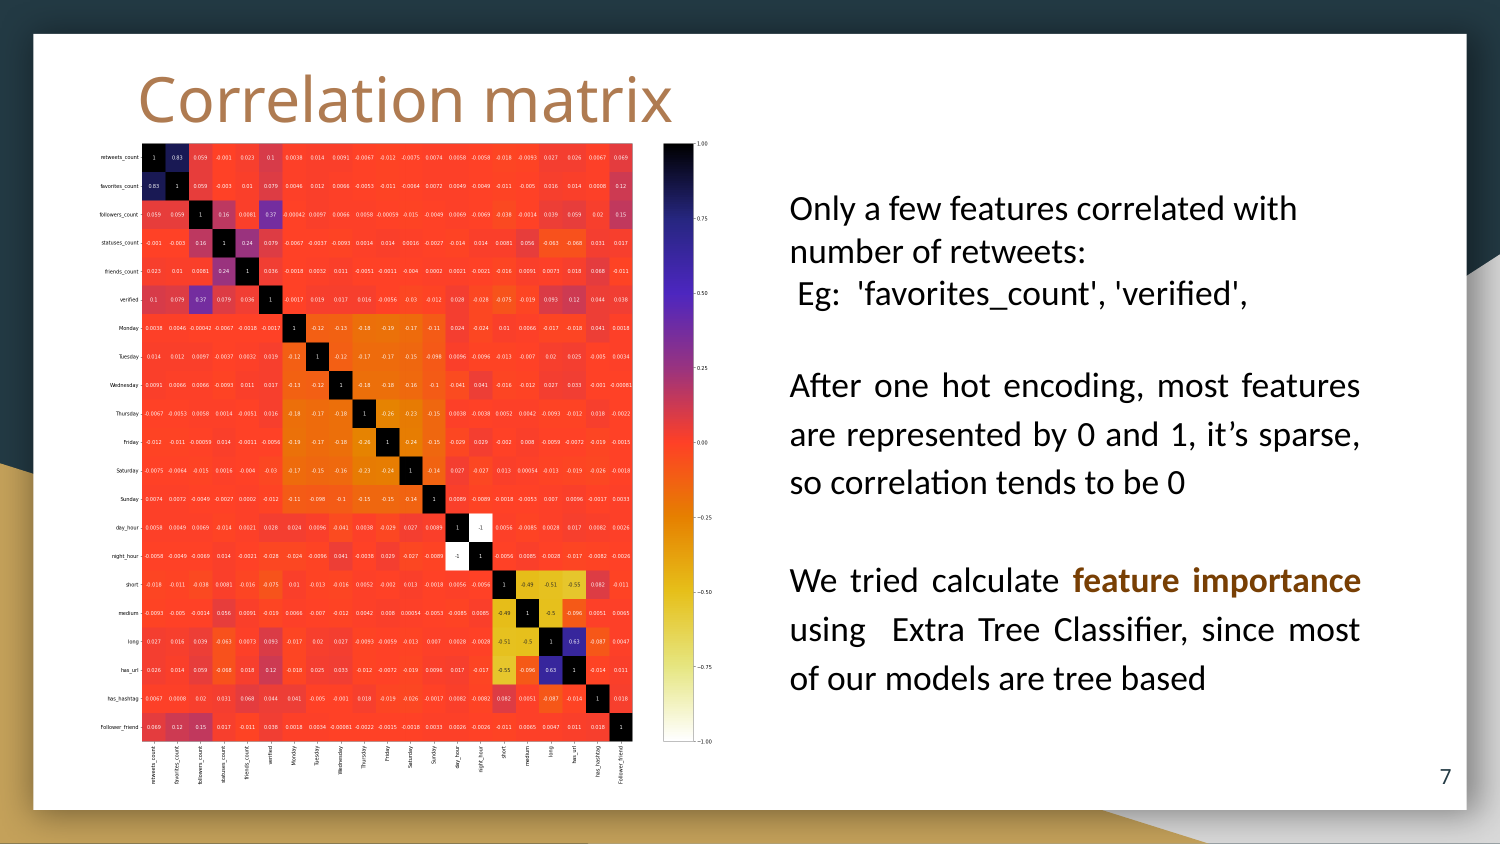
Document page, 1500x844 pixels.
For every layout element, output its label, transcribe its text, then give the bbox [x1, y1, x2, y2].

slide_number ‹#› [1376, 745, 1467, 810]
picture [96, 138, 715, 787]
text_box Only a few features correlated with number of retweets: Eg: 'favorites_count', 'verified', After one hot encoding, most features are represented by 0 and 1, it’s sparse, so correlation tends to be 0 We tried calculate feature importance using Extra Tree Classifier, since most of our models are tree based [774, 170, 1377, 713]
title Correlation matrix [122, 45, 1355, 203]
